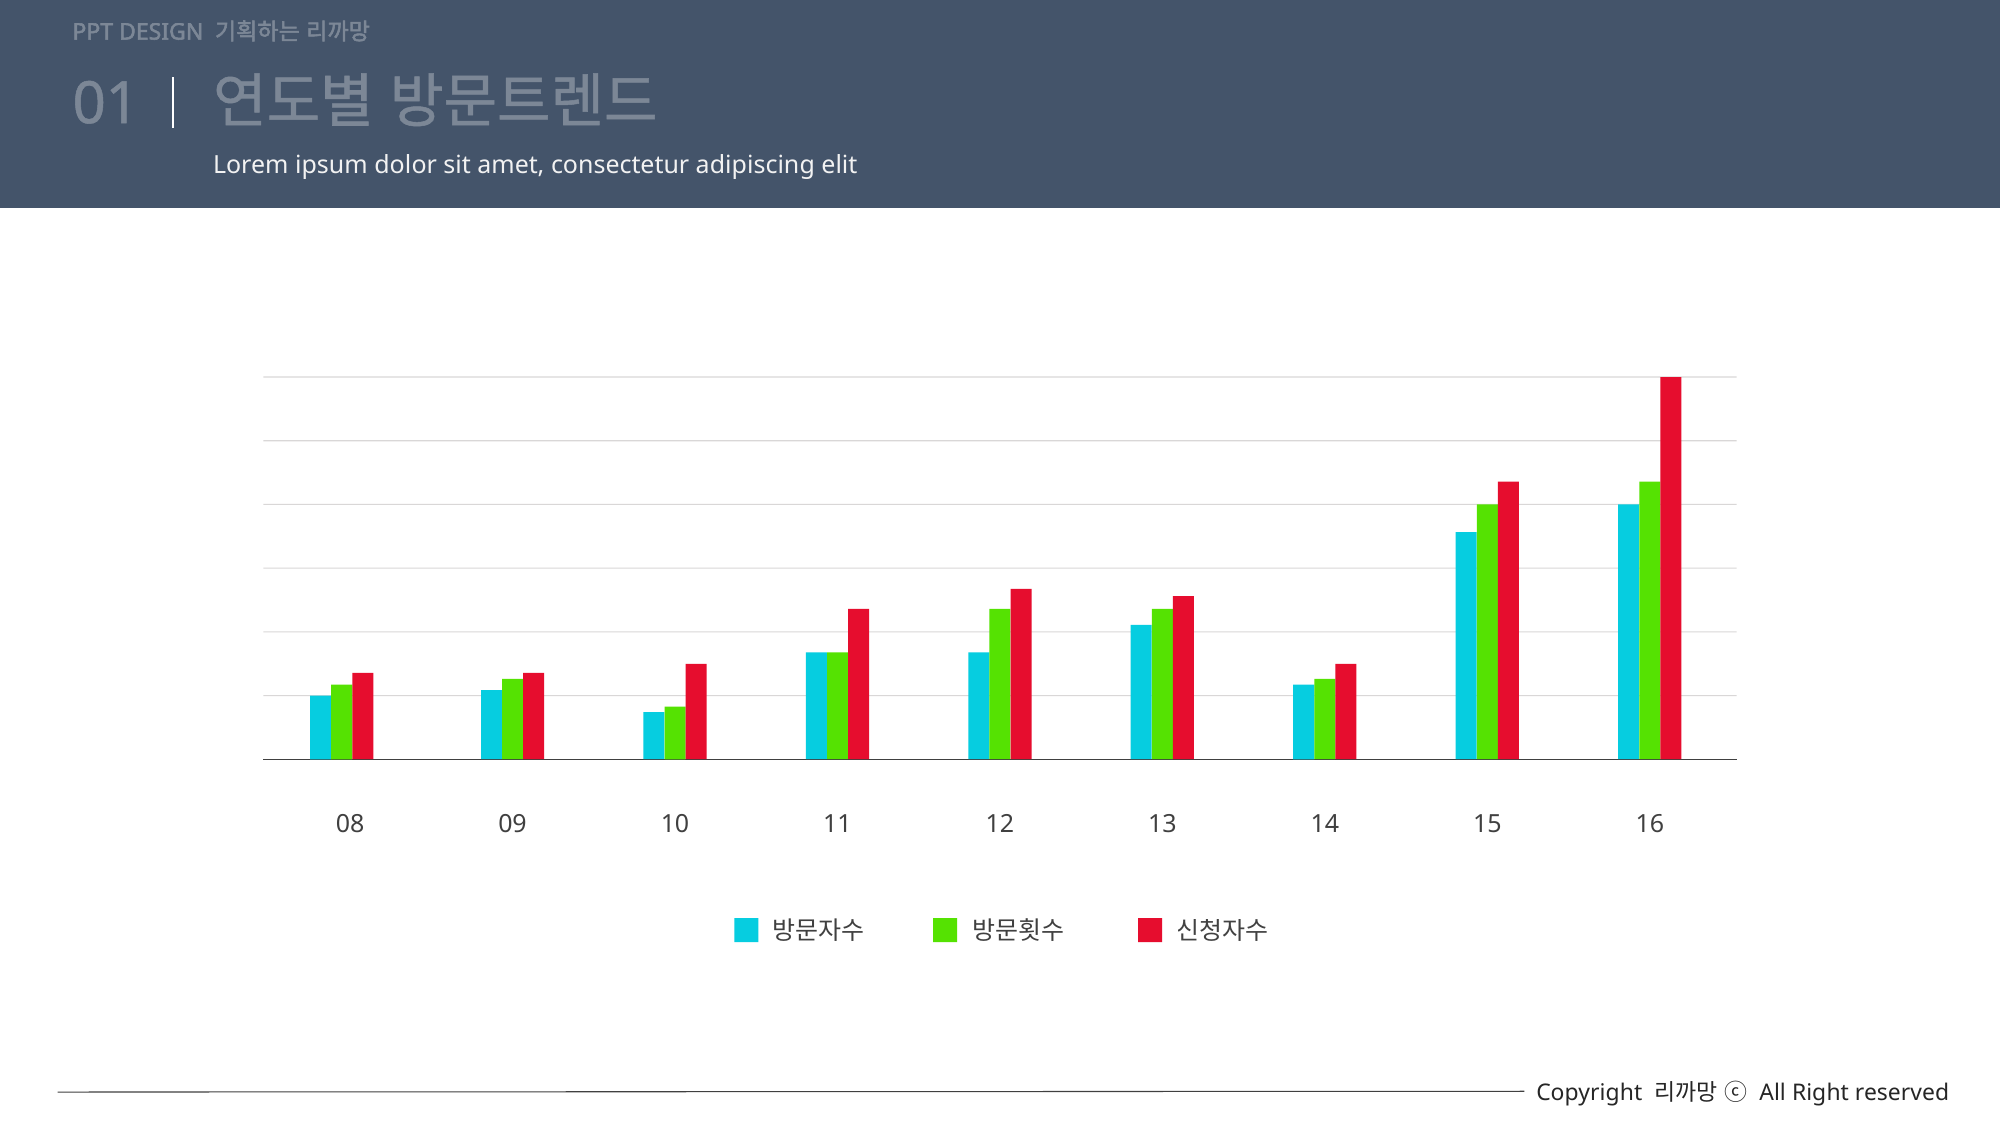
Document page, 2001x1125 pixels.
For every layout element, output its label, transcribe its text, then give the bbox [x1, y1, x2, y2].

list 01 [57, 65, 199, 144]
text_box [734, 907, 933, 953]
title 연도별 방문트렌드 [198, 63, 883, 143]
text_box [263, 376, 1737, 760]
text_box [1138, 907, 1374, 953]
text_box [933, 907, 1138, 953]
list Lorem ipsum dolor sit amet, consectetur adipiscing elit [198, 147, 883, 184]
list PPT DESIGN 기획하는 리까망 [57, 12, 407, 53]
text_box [290, 800, 1710, 846]
